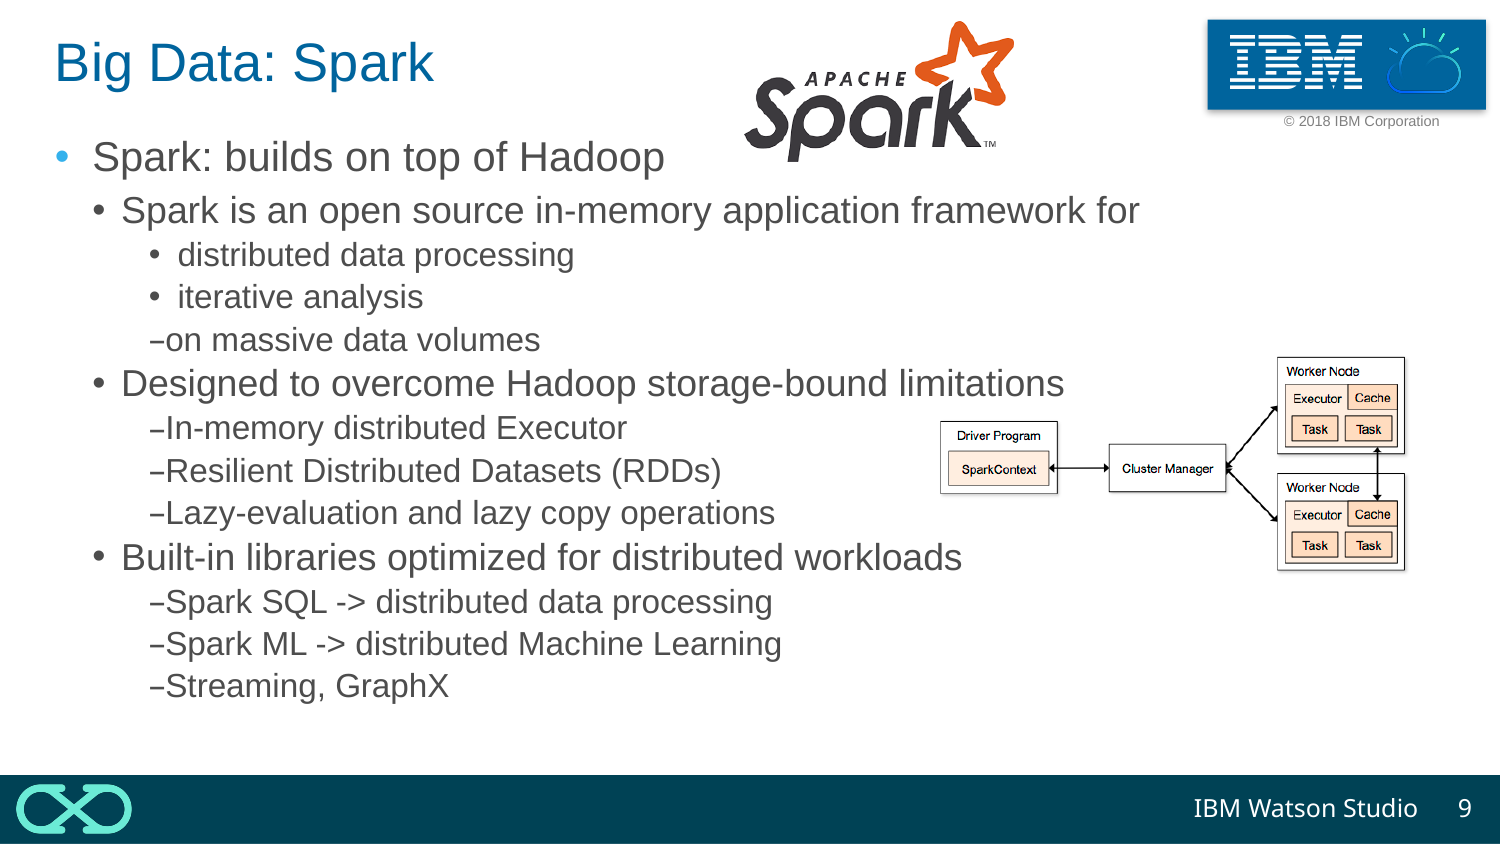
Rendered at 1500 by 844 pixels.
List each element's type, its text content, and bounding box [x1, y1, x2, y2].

title Big Data: Spark [55, 9, 1212, 121]
picture [932, 350, 1412, 578]
picture [1380, 22, 1469, 99]
list Spark: builds on top of Hadoop Spark is an open source in-memory application framework for distributed data processing iterative analysis on massive data volumes Designed to overcome Hadoop storage-bound limitations In-memory distributed Executor Resilient Distributed Datasets (RDDs) Lazy-evaluation and lazy copy operations Built-in libraries optimized for distributed workloads Spark SQL -> distributed data processing Spark ML -> distributed Machine Learning Streaming, GraphX [55, 128, 1486, 768]
picture [744, 20, 1014, 162]
picture [17, 785, 131, 833]
